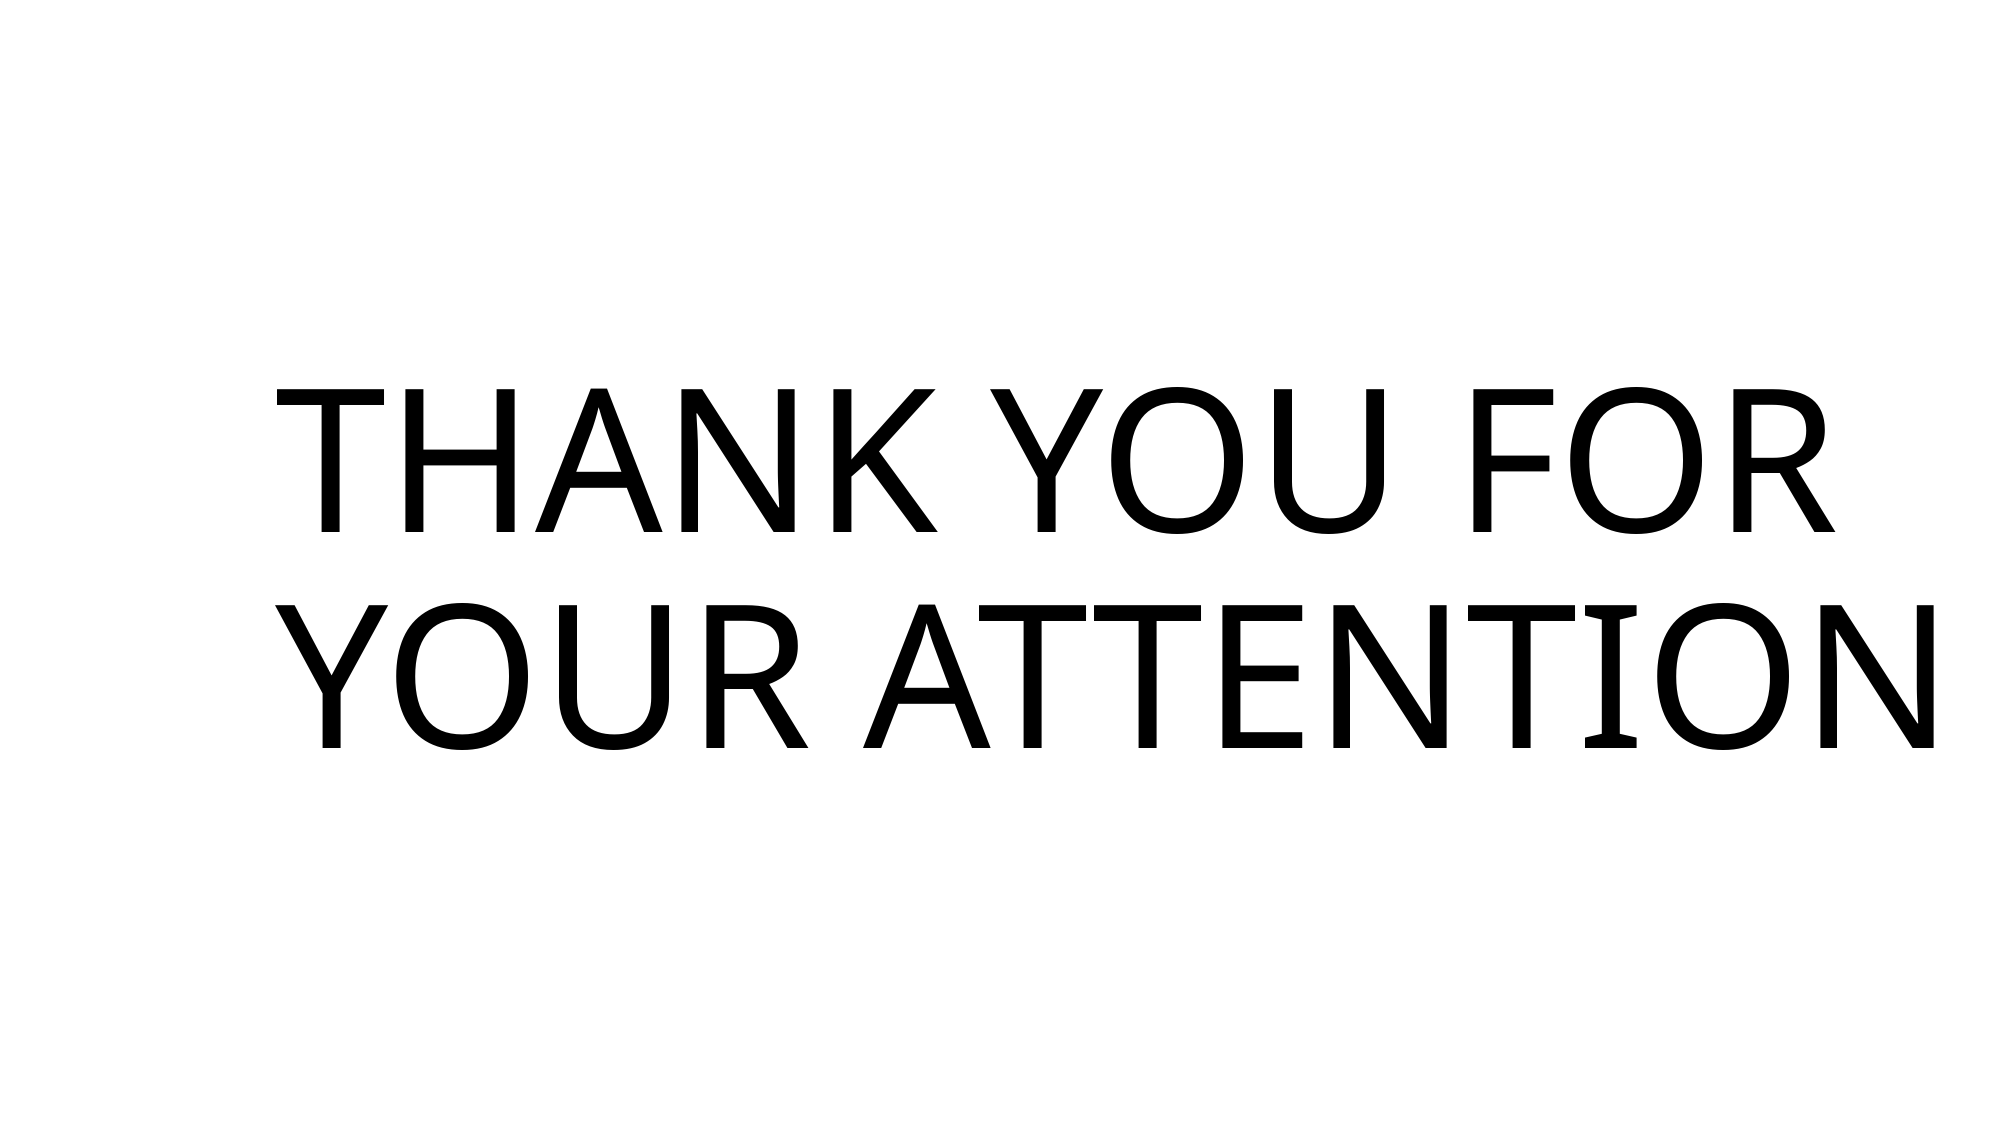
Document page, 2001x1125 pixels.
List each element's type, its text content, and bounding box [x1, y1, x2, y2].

title THANK YOU FOR YOUR ATTENTION [260, 467, 1986, 685]
